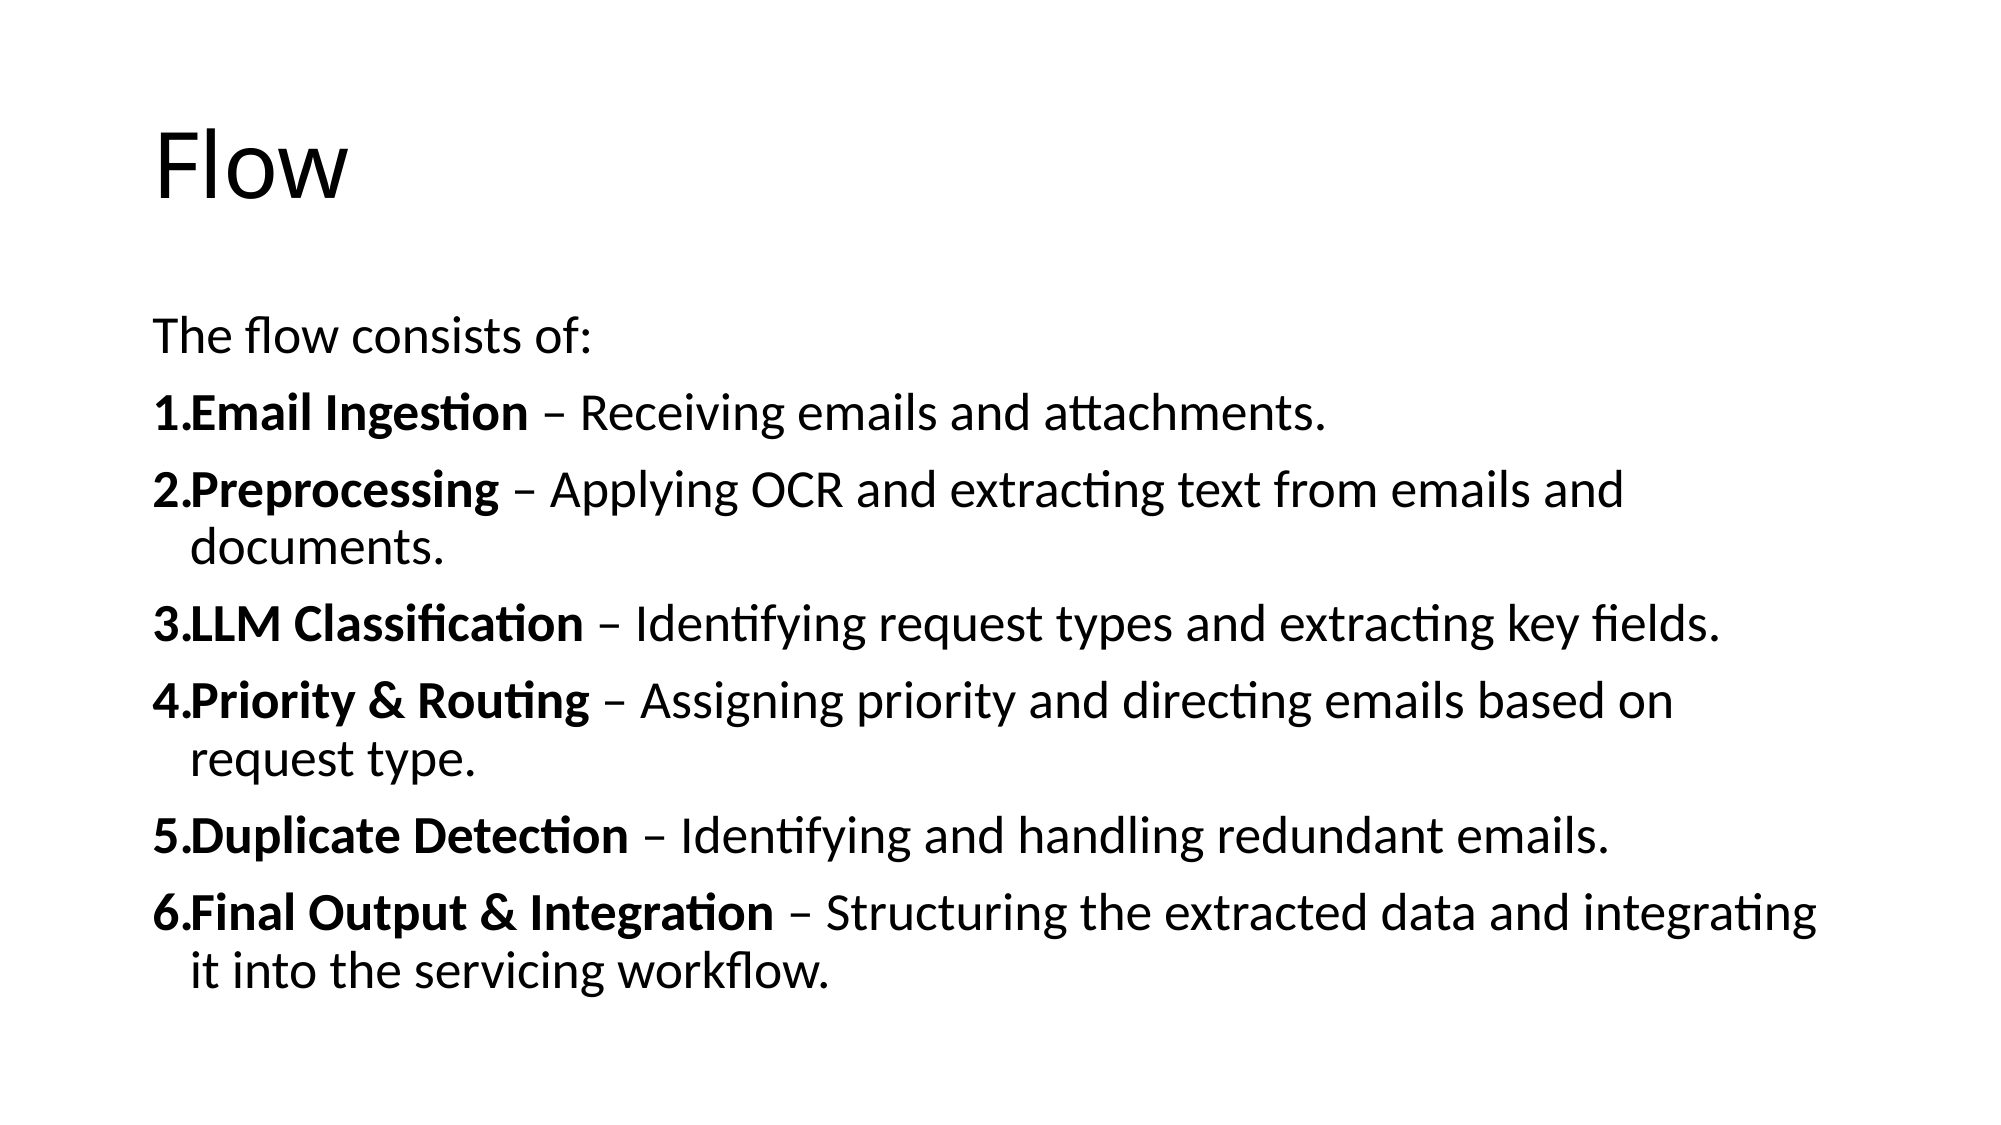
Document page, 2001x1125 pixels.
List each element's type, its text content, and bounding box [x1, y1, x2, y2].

title Flow [137, 59, 1863, 278]
list The flow consists of: Email Ingestion – Receiving emails and attachments. Preprocessing – Applying OCR and extracting text from emails and documents. LLM Classification – Identifying request types and extracting key fields. Priority & Routing – Assigning priority and directing emails based on request type. Duplicate Detection – Identifying and handling redundant emails. Final Output & Integration – Structuring the extracted data and integrating it into the servicing workflow. [137, 299, 1863, 1014]
